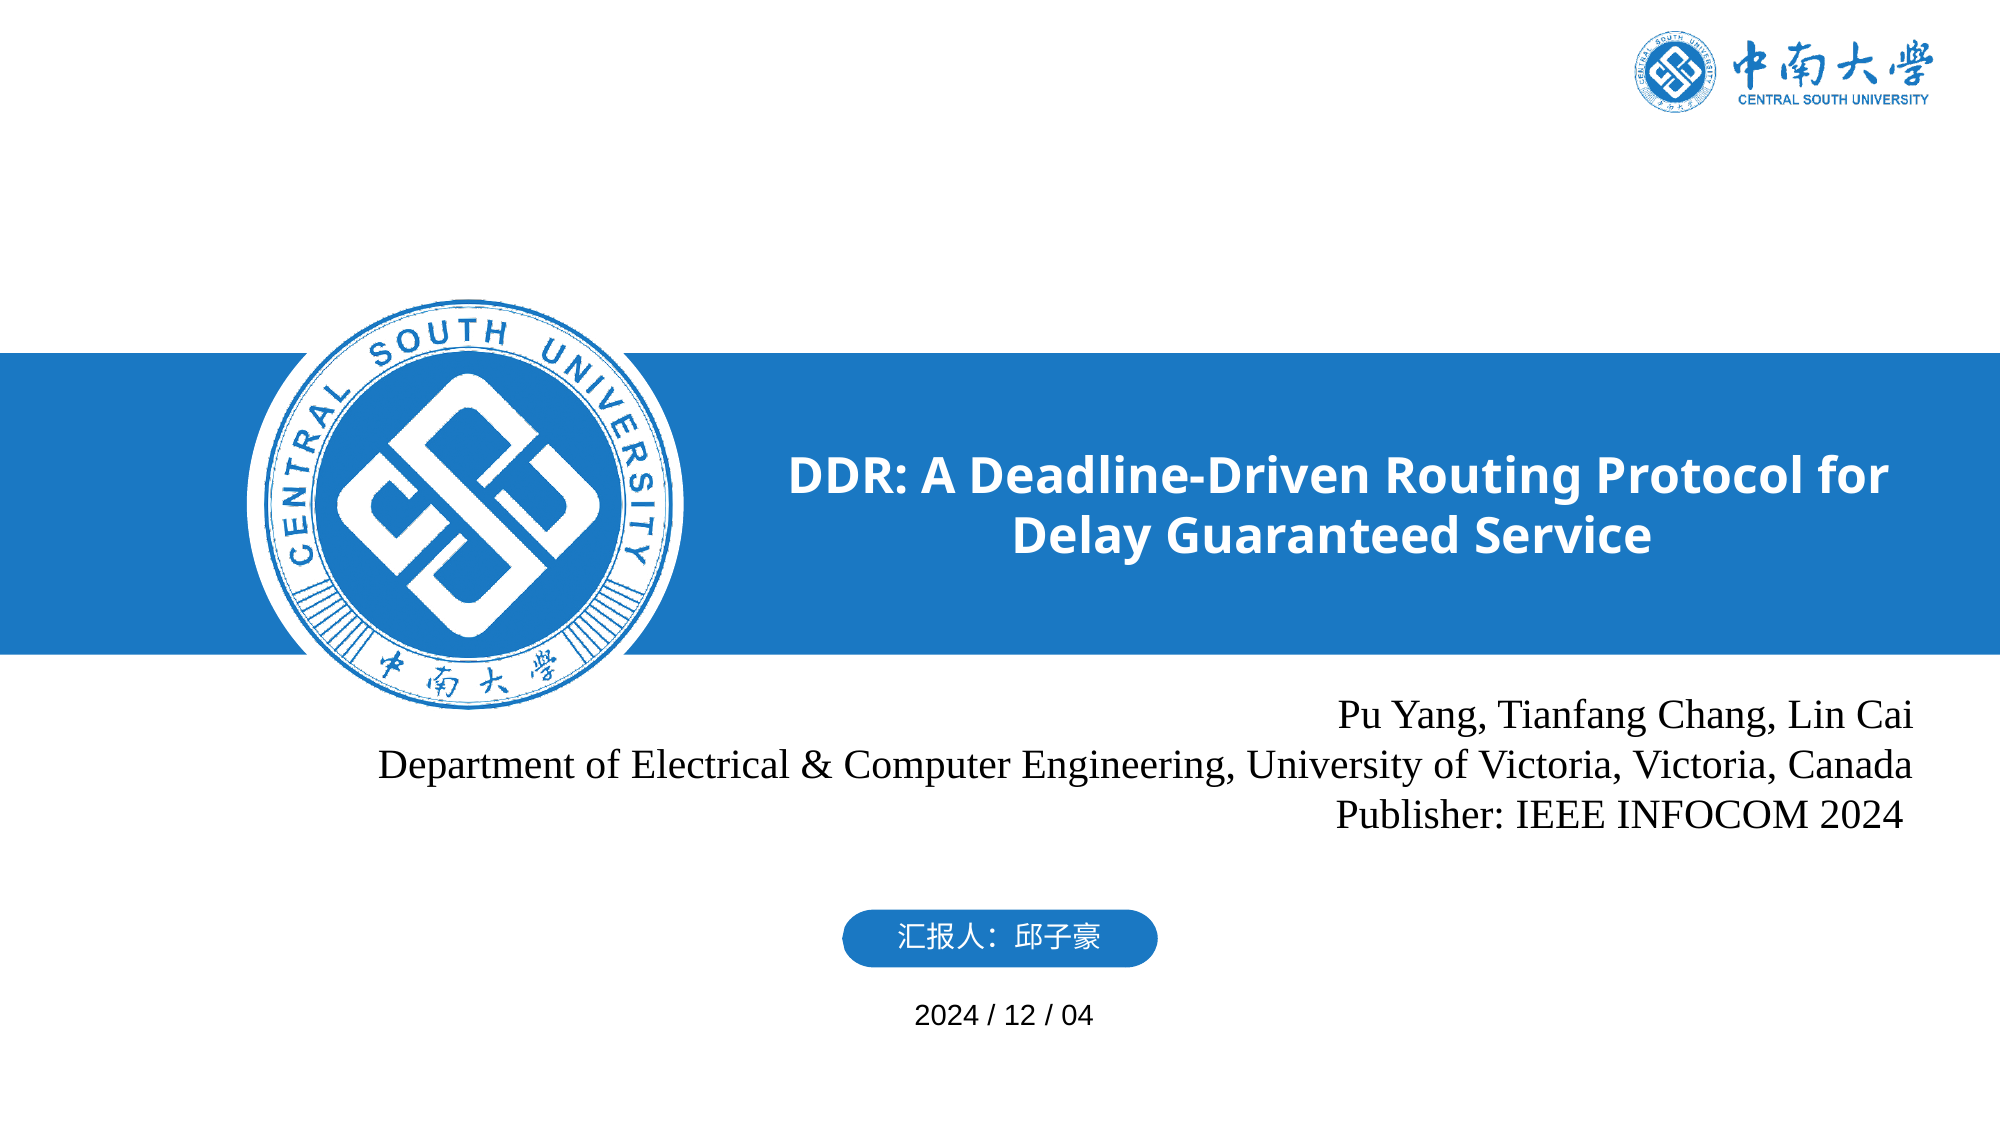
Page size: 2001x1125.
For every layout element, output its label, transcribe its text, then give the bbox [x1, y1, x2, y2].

text_box DDR: A Deadline-Driven Routing Protocol for Delay Guaranteed Service [723, 435, 1980, 571]
text_box Pu Yang, Tianfang Chang, Lin Cai Department of Electrical & Computer Engineering, University of Victoria, Victoria, Canada Publisher: IEEE INFOCOM 2024 [207, 679, 1929, 845]
text_box [723, 352, 2000, 656]
picture [207, 265, 723, 743]
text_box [751, 909, 1249, 1041]
text_box [0, 352, 207, 656]
picture [1623, 24, 1947, 120]
